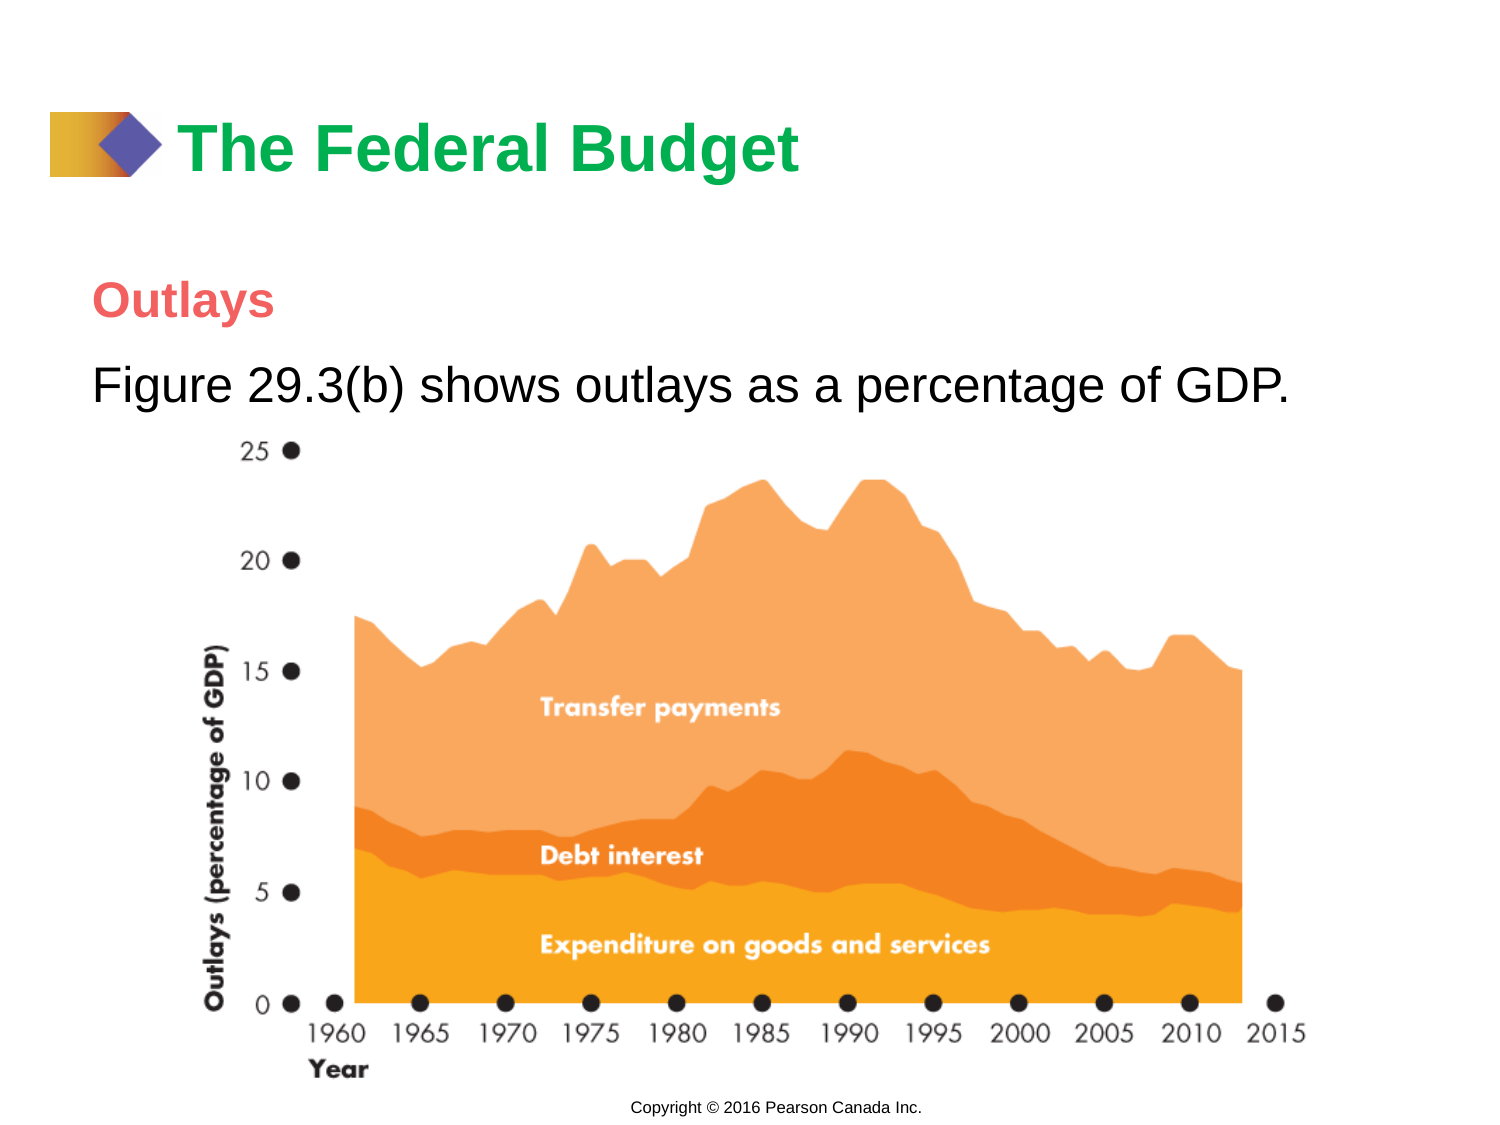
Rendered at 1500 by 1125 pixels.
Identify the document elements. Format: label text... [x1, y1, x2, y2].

list Outlays Figure 29.3(b) shows outlays as a percentage of GDP. [59, 259, 1410, 1003]
title The Federal Budget [162, 17, 1425, 273]
picture [182, 424, 1317, 1085]
picture [50, 112, 162, 177]
